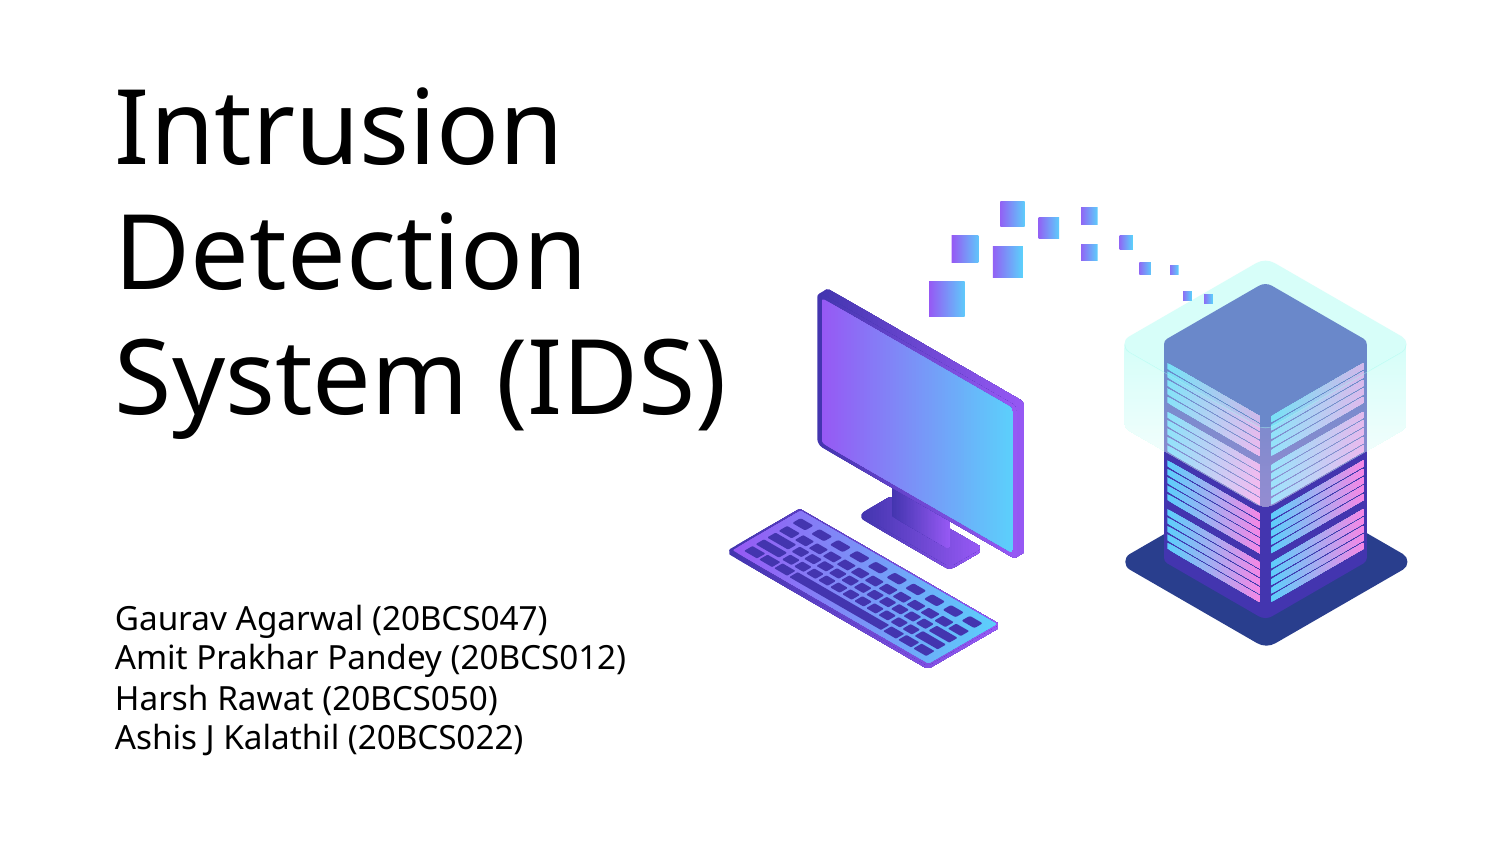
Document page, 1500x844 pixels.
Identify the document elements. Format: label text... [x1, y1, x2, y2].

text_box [728, 288, 1025, 669]
text_box [1270, 516, 1293, 529]
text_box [1122, 260, 1409, 507]
text_box [1270, 517, 1364, 578]
text_box [1164, 516, 1367, 619]
subtitle Gaurav Agarwal (20BCS047) Amit Prakhar Pandey (20BCS012) Harsh Rawat (20BCS050) Ashis J Kalathil (20BCS022) [99, 581, 723, 655]
text_box [1168, 516, 1261, 569]
text_box [1270, 516, 1336, 554]
text_box [1119, 235, 1133, 250]
text_box [1167, 525, 1261, 586]
text_box [992, 246, 1023, 278]
text_box [1081, 207, 1098, 225]
text_box [1195, 516, 1261, 554]
text_box [1270, 525, 1364, 586]
text_box [1238, 516, 1261, 529]
text_box [1270, 516, 1322, 546]
text_box [1270, 534, 1364, 595]
text_box [1167, 517, 1261, 578]
text_box [1125, 533, 1408, 646]
text_box [1270, 516, 1307, 537]
title Intrusion Detection System (IDS) [99, 51, 798, 445]
text_box [1270, 516, 1362, 569]
text_box [1000, 201, 1025, 227]
text_box [1167, 534, 1261, 595]
text_box [951, 235, 979, 263]
text_box [1209, 516, 1261, 546]
text_box [1081, 244, 1098, 261]
text_box [1167, 542, 1261, 603]
text_box [1224, 516, 1261, 537]
text_box [1270, 542, 1364, 603]
text_box [1038, 217, 1060, 239]
text_box [929, 281, 965, 287]
